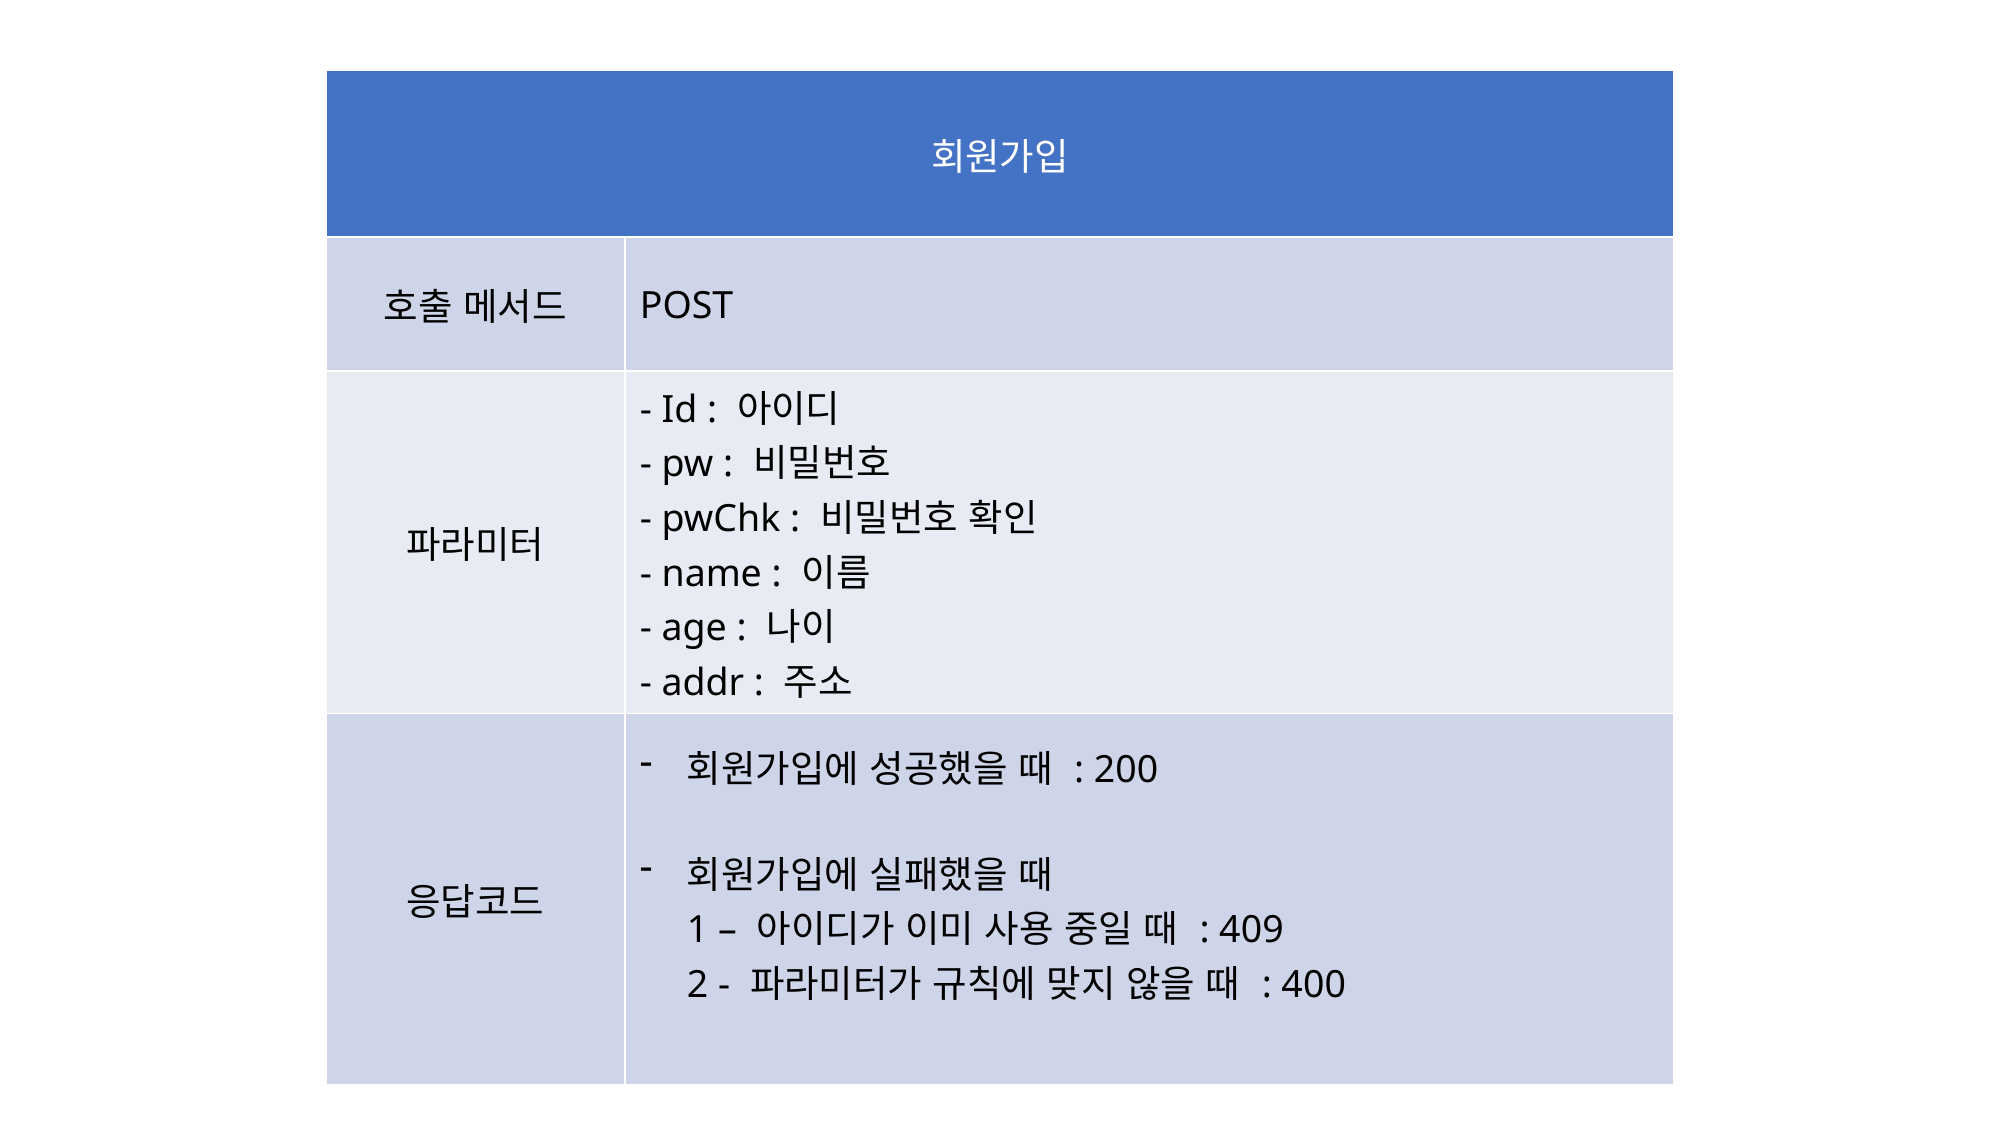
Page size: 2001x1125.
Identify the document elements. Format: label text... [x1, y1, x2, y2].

table_header 회원가입 [327, 71, 1673, 236]
table_cell 응답코드 [327, 714, 624, 1084]
table_cell POST [626, 238, 1673, 370]
table_cell 파라미터 [327, 372, 624, 713]
table_cell - Id : 아이디 - pw : 비밀번호 - pwChk : 비밀번호 확인 - name : 이름 - age : 나이 - addr : 주소 [626, 372, 1673, 713]
table_cell 호출 메서드 [327, 238, 624, 370]
table_cell 회원가입에 성공했을 때 : 200 회원가입에 실패했을 때 1 – 아이디가 이미 사용 중일 때 : 409 2 - 파라미터가 규칙에 맞지 않을 때 : 400 [626, 714, 1673, 1084]
